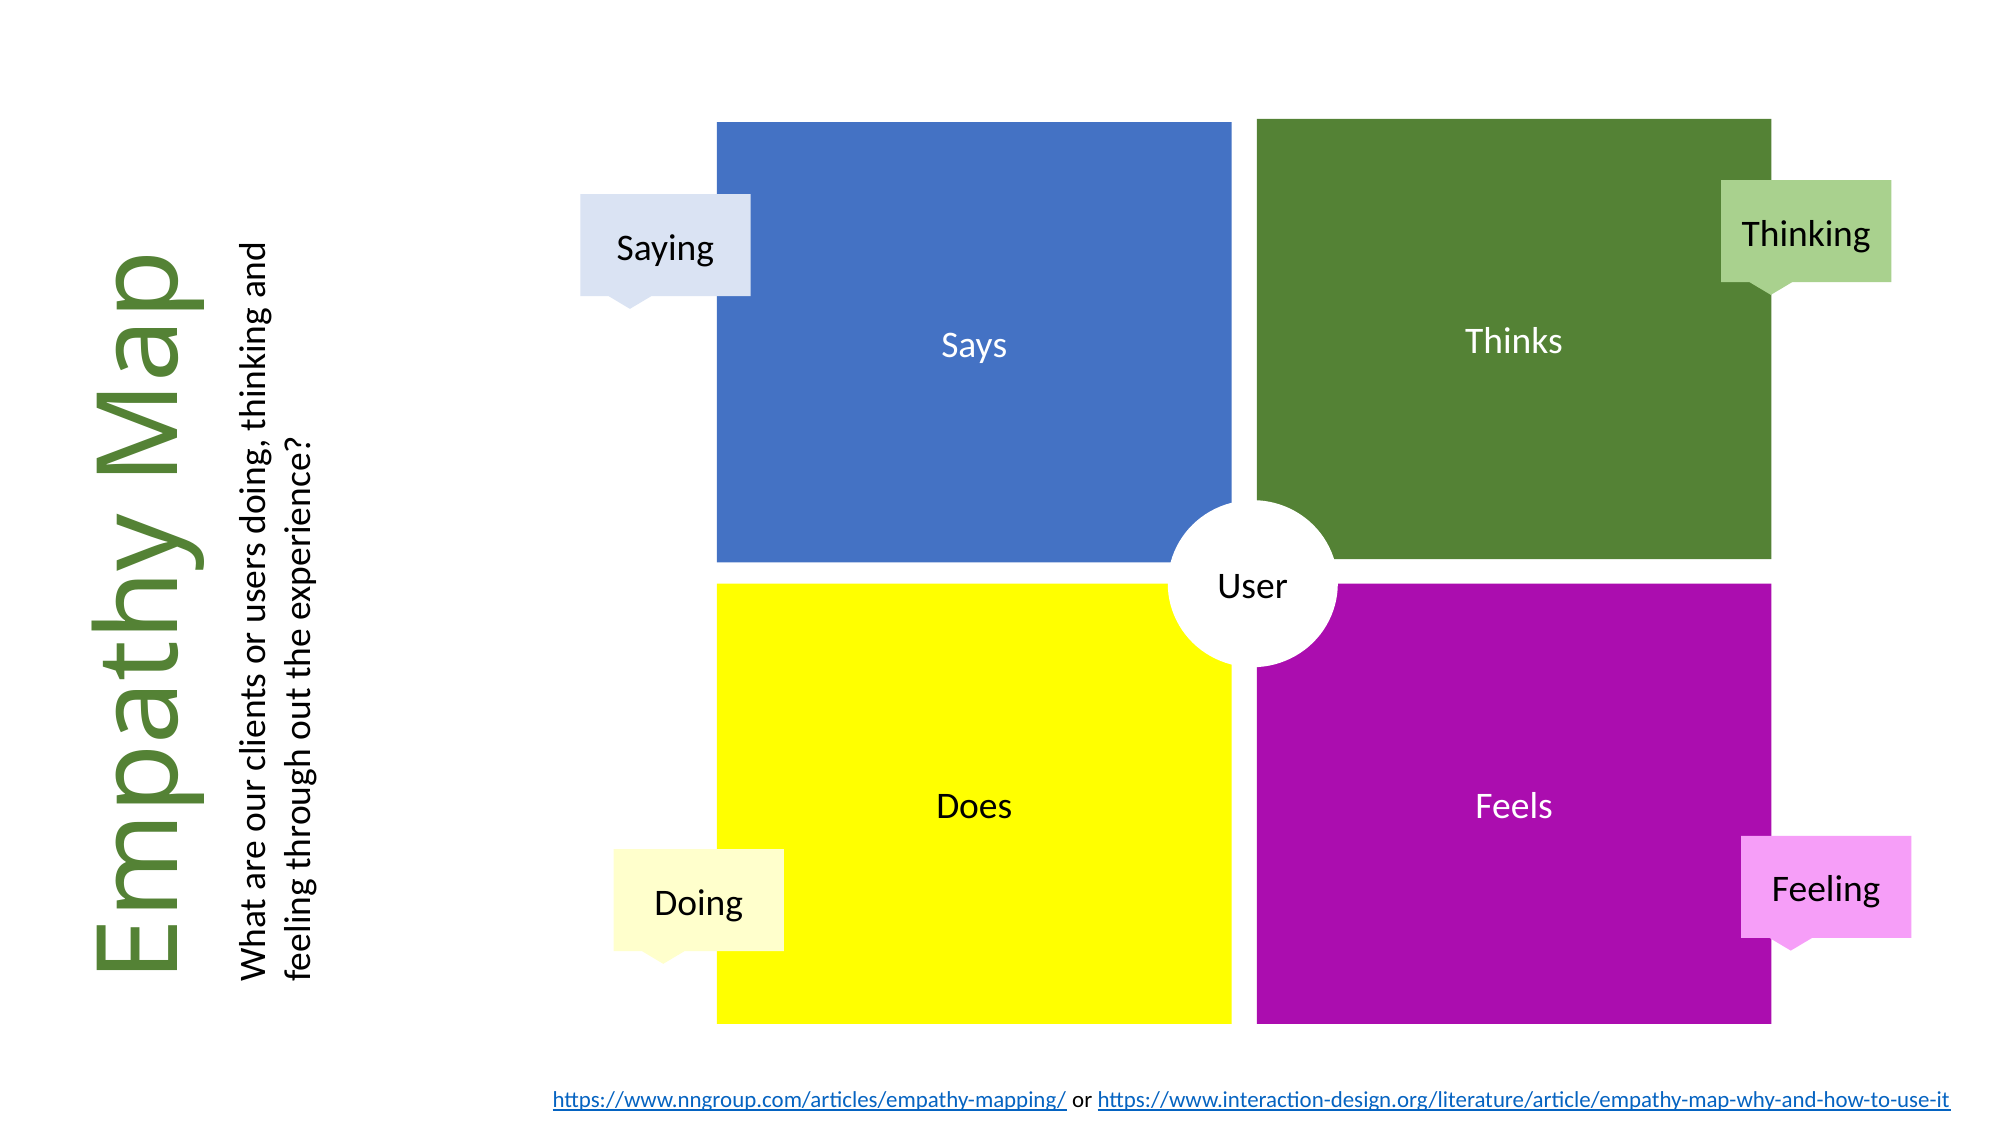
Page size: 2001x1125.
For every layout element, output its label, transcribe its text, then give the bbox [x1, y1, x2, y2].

text_box Feeling [1740, 834, 1913, 952]
text_box Thinks [1256, 118, 1772, 560]
text_box Does [716, 583, 1233, 1025]
text_box What are our clients or users doing, thinking and feeling through out the experience? [220, 176, 325, 997]
text_box Saying [579, 193, 752, 311]
text_box Feels [1256, 583, 1772, 1025]
text_box User [1166, 499, 1339, 669]
text_box Empathy Map [32, 92, 250, 997]
text_box Thinking [1720, 179, 1893, 297]
text_box Says [716, 121, 1233, 563]
text_box Doing [612, 848, 785, 966]
text_box https://www.nngroup.com/articles/empathy-mapping/ or https://www.interaction-design.org/literature/article/empathy-map-why-and-how-to-use-it [0, 1077, 1971, 1120]
